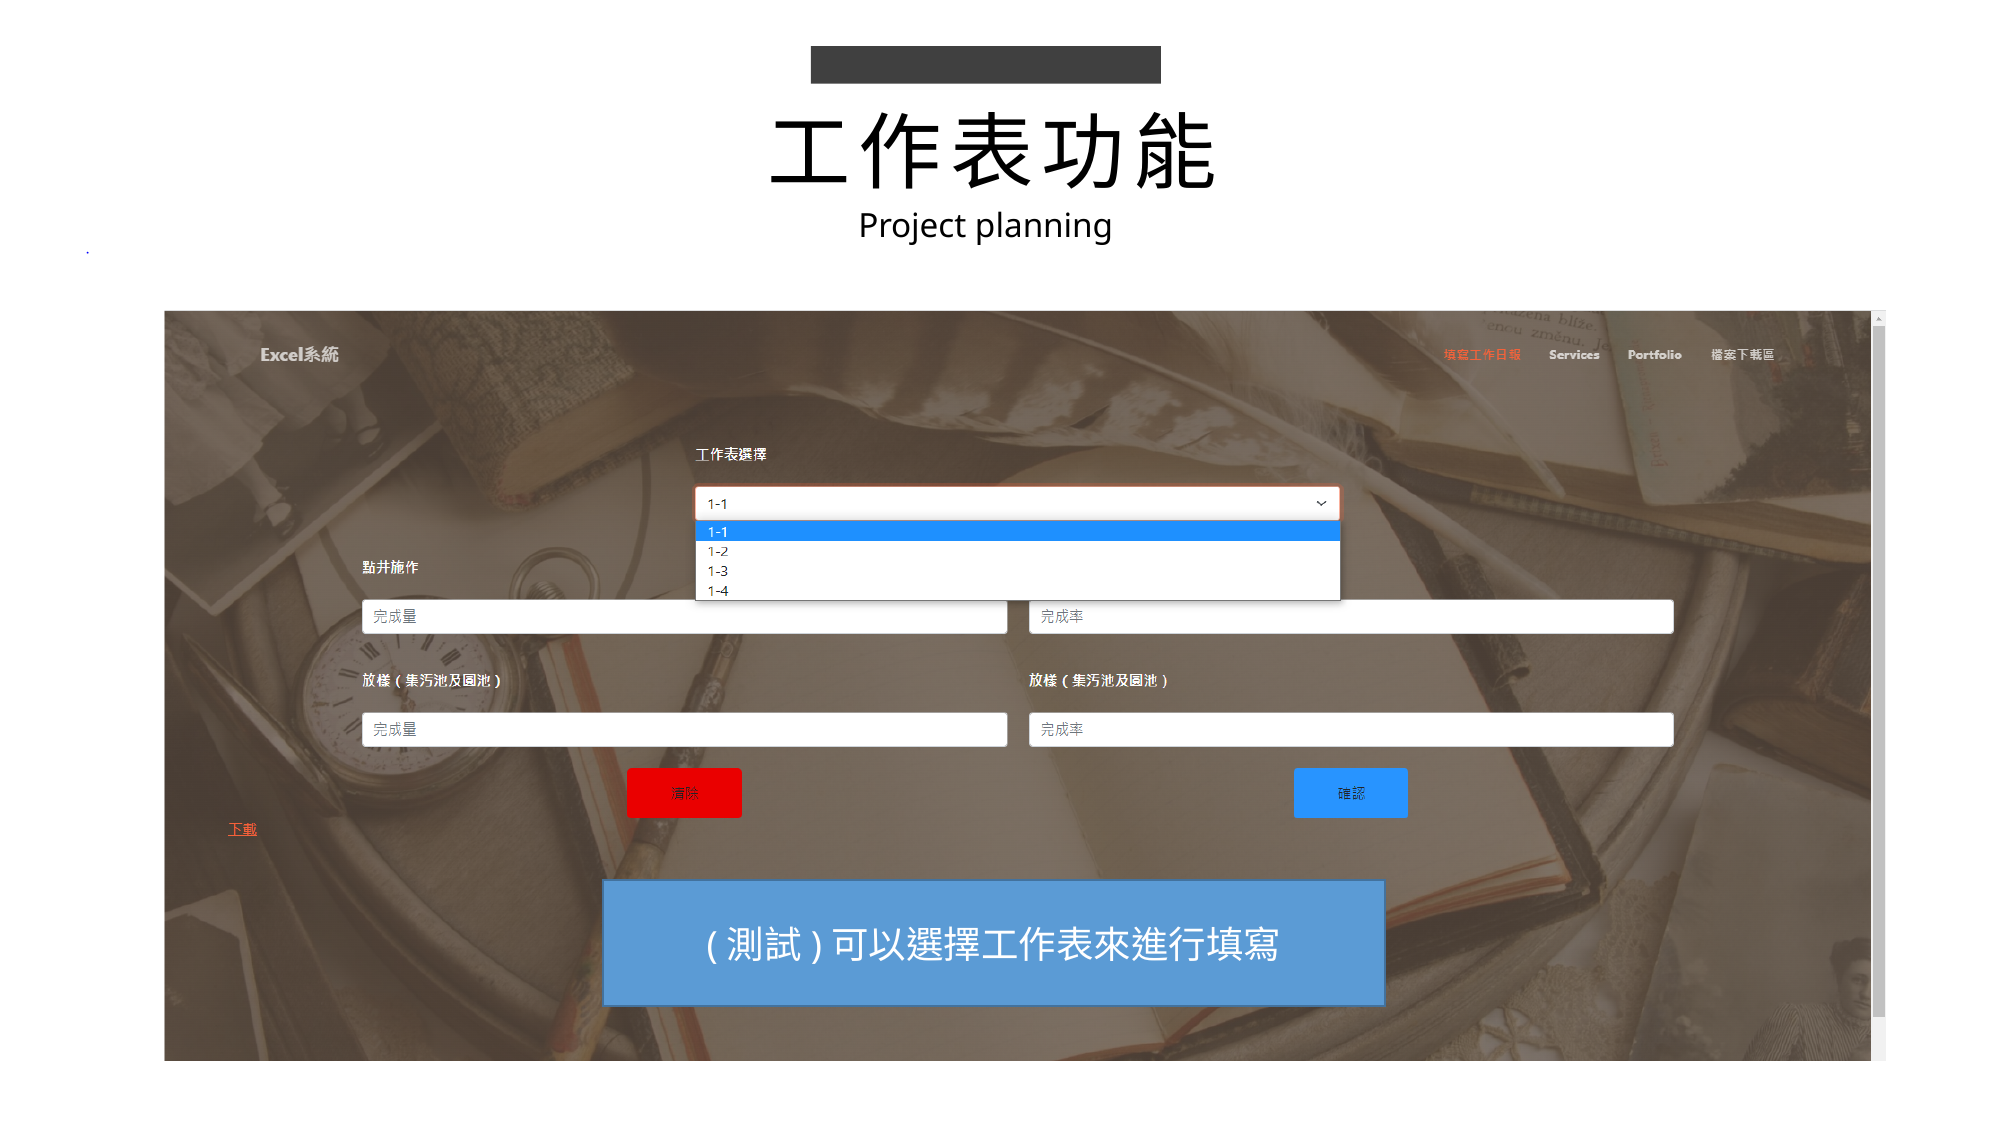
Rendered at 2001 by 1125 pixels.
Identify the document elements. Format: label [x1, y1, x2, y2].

text_box [586, 91, 1776, 251]
text_box [810, 45, 1162, 85]
picture [86, 251, 1886, 1062]
